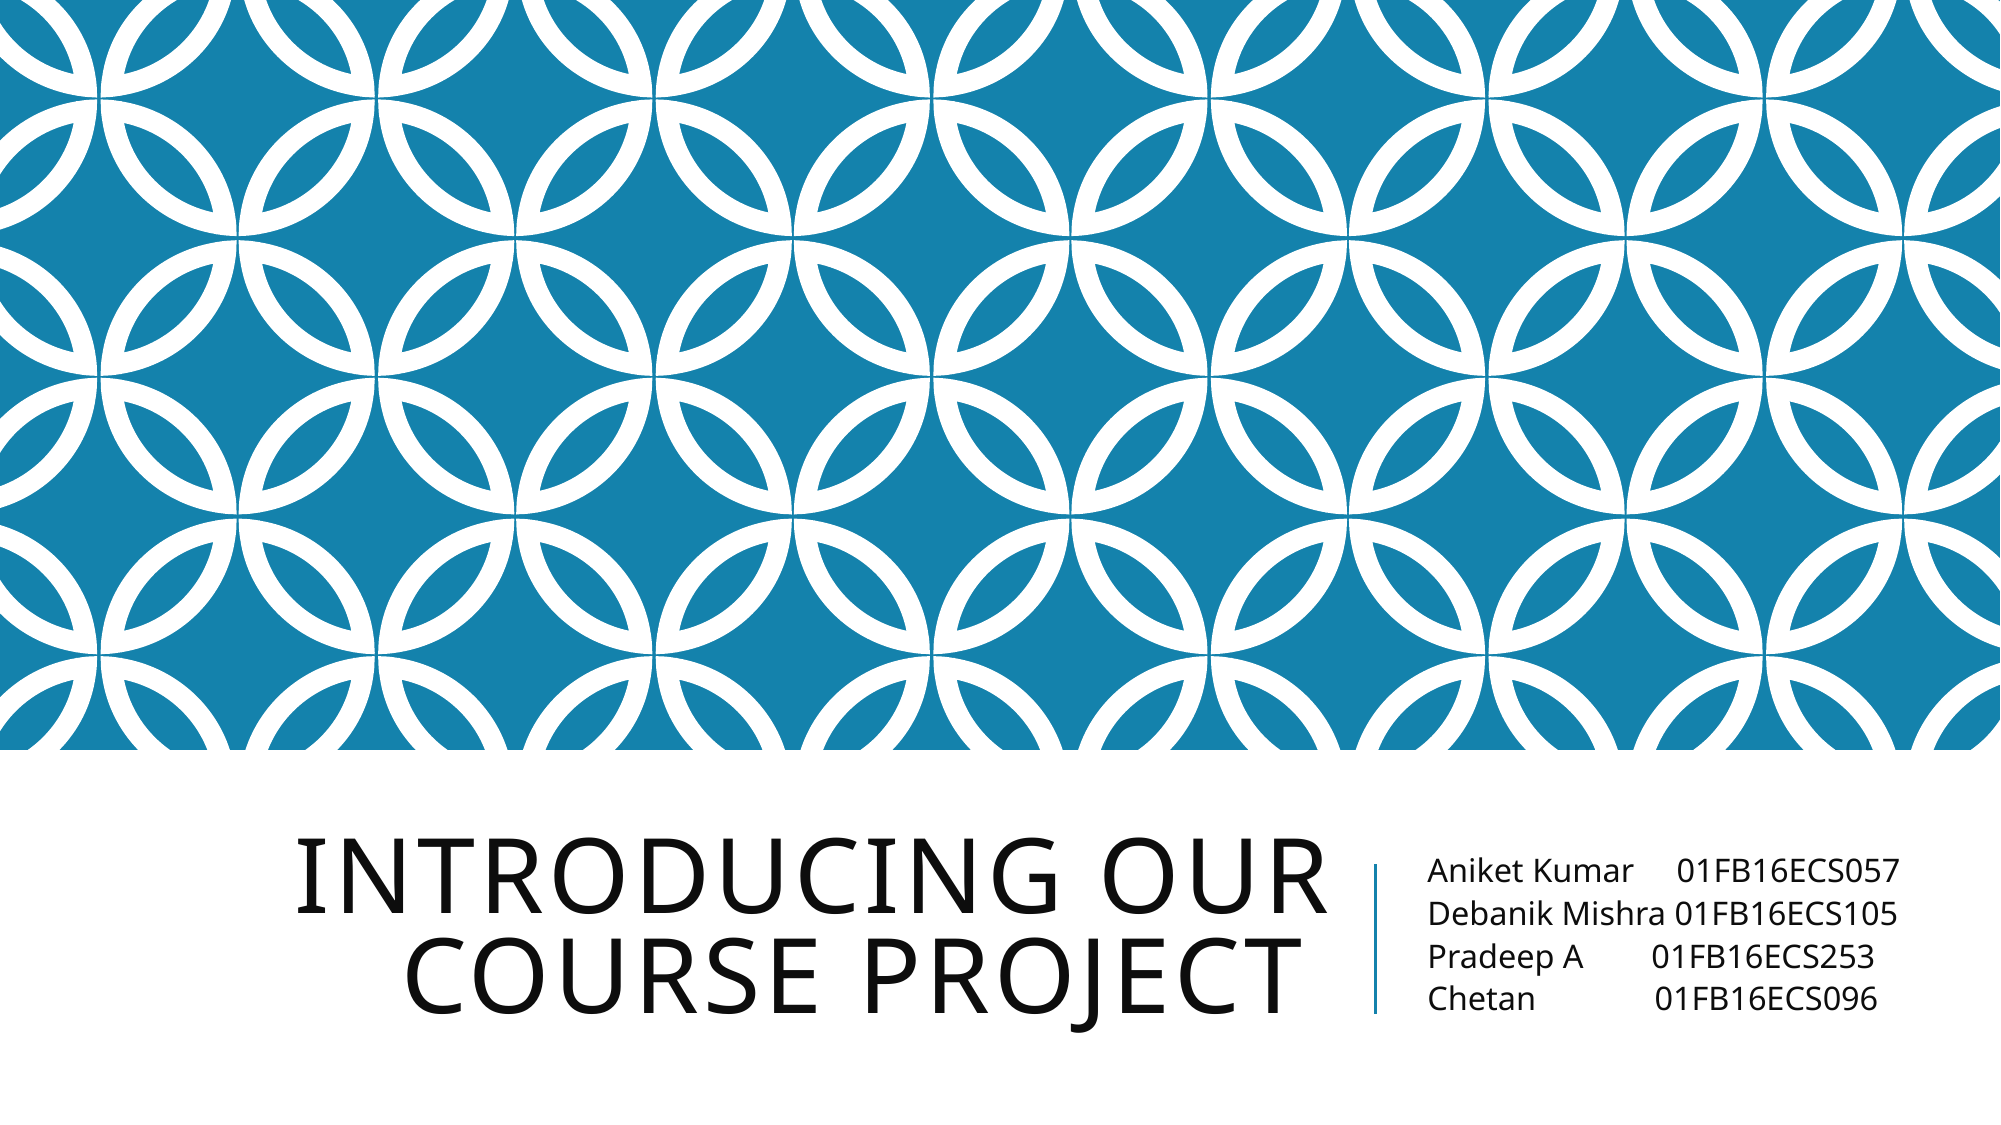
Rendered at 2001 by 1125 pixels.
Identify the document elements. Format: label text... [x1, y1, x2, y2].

subtitle Aniket Kumar 01FB16ECS057 Debanik Mishra 01FB16ECS105 Pradeep A 01FB16ECS253 Chetan 01FB16ECS096 [1412, 813, 1938, 1054]
title Introducing Our Course Project [75, 813, 1350, 1054]
